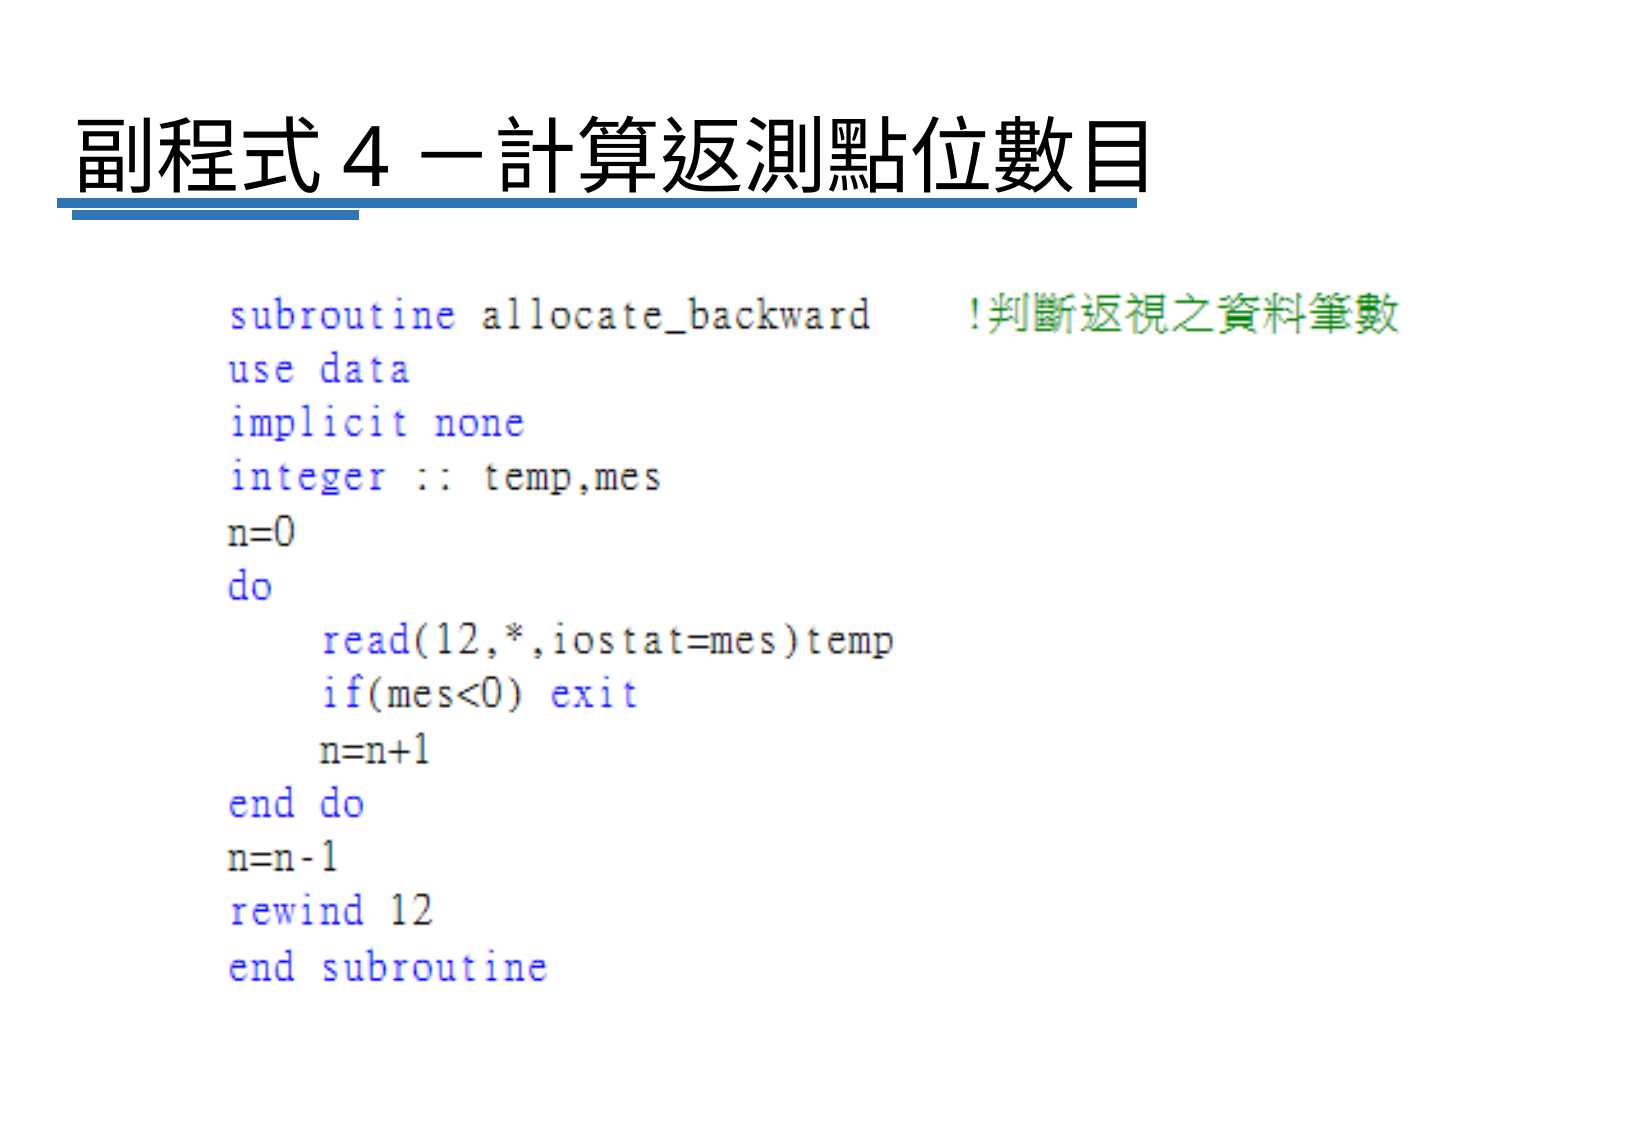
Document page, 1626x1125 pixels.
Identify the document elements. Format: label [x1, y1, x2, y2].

text_box [57, 198, 1137, 208]
picture [205, 268, 1420, 1002]
title [58, 51, 1572, 269]
text_box [72, 210, 359, 220]
